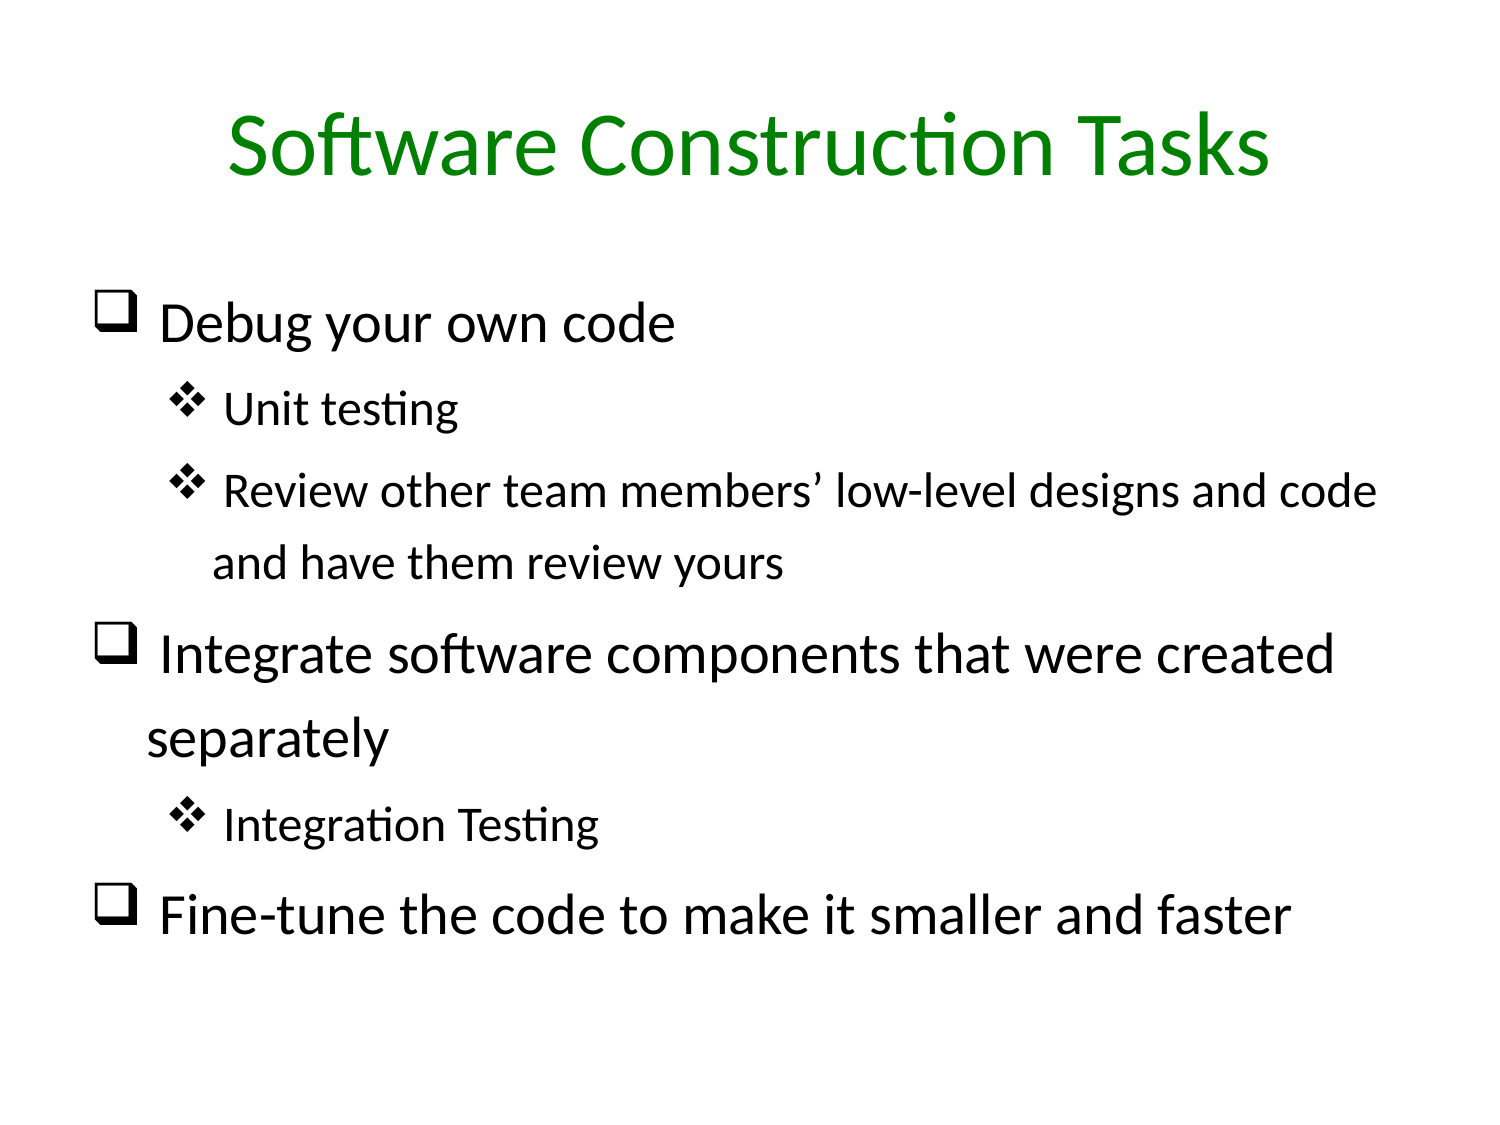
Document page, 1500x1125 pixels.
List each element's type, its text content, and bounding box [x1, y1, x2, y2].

list Debug your own code Unit testing Review other team members’ low-level designs and code and have them review yours Integrate software components that were created separately Integration Testing Fine-tune the code to make it smaller and faster [75, 262, 1425, 1005]
title Software Construction Tasks [75, 45, 1425, 233]
